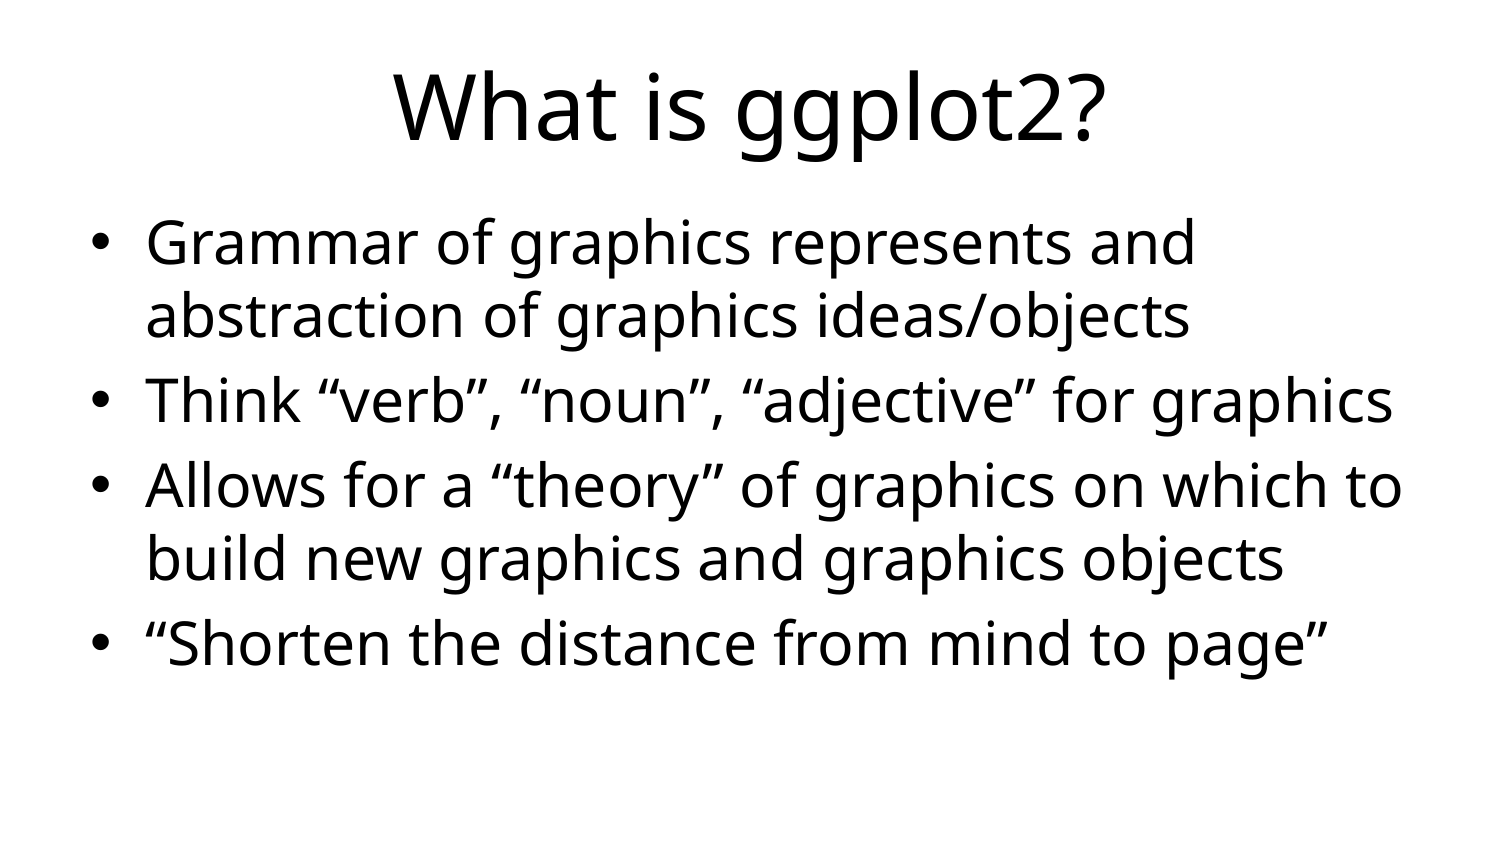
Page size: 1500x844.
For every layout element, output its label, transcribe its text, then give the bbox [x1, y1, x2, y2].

list Grammar of graphics represents and abstraction of graphics ideas/objects Think “verb”, “noun”, “adjective” for graphics Allows for a “theory” of graphics on which to build new graphics and graphics objects “Shorten the distance from mind to page” [75, 196, 1425, 754]
title What is ggplot2? [75, 33, 1425, 175]
